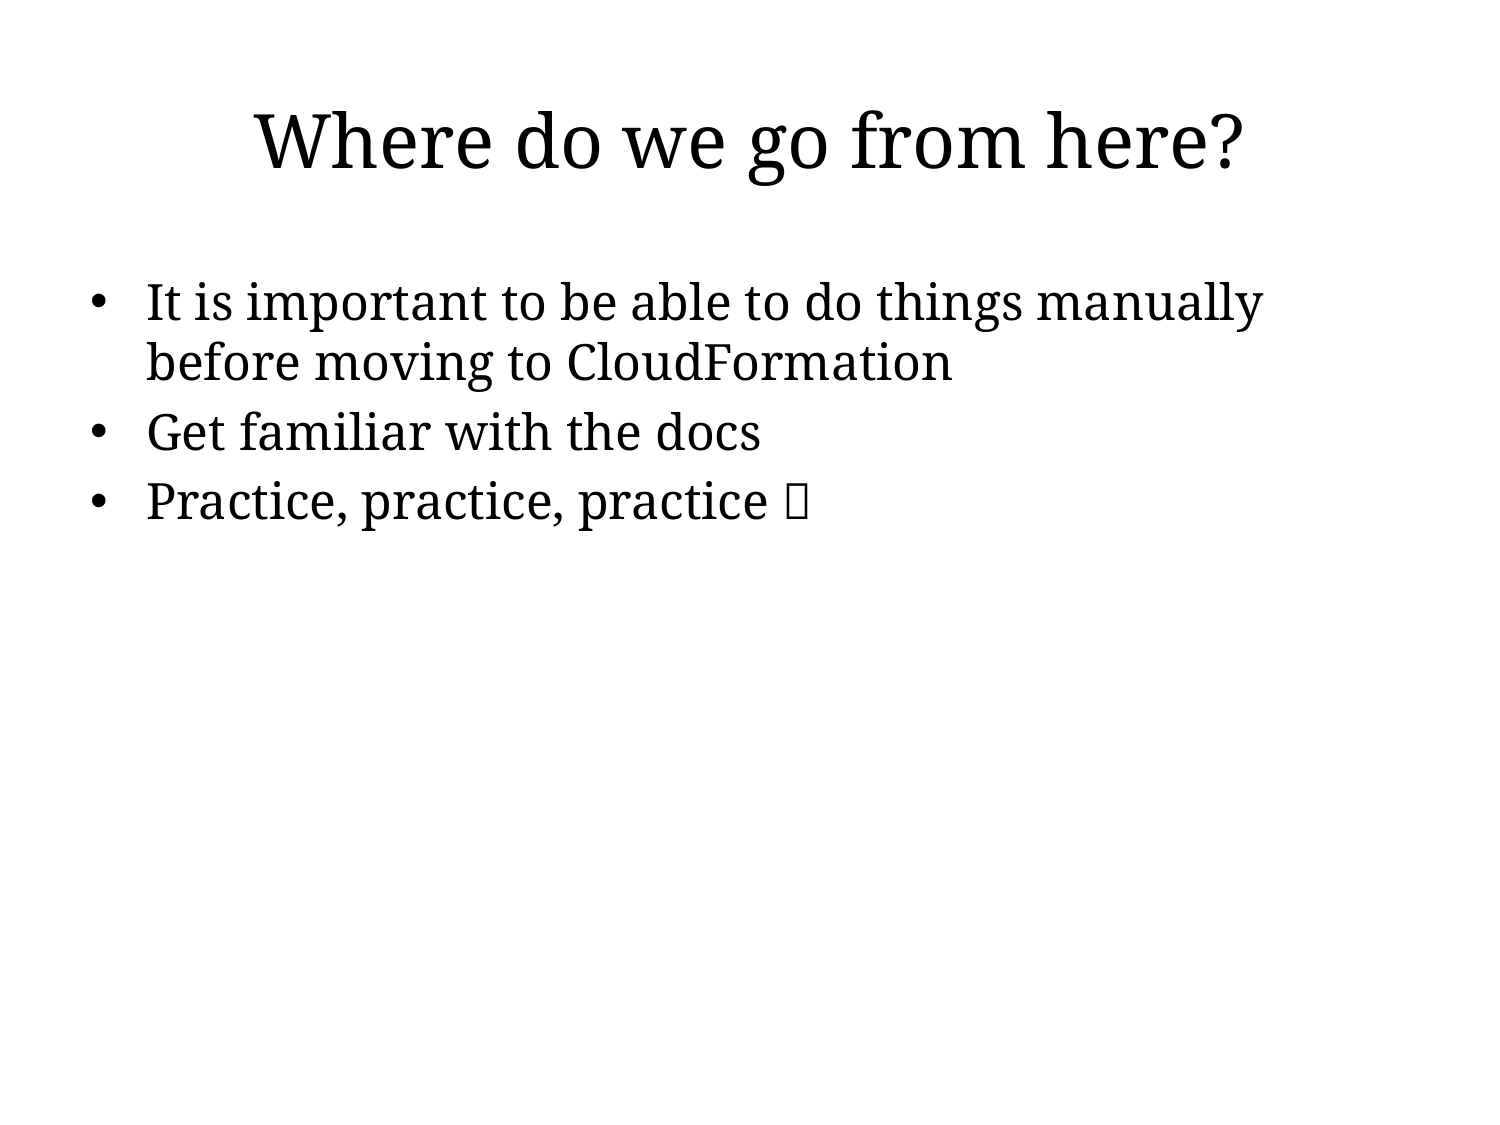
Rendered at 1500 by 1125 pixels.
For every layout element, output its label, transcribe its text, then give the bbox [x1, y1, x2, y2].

title Where do we go from here? [75, 45, 1425, 233]
list It is important to be able to do things manually before moving to CloudFormation Get familiar with the docs Practice, practice, practice  [75, 262, 1425, 1005]
